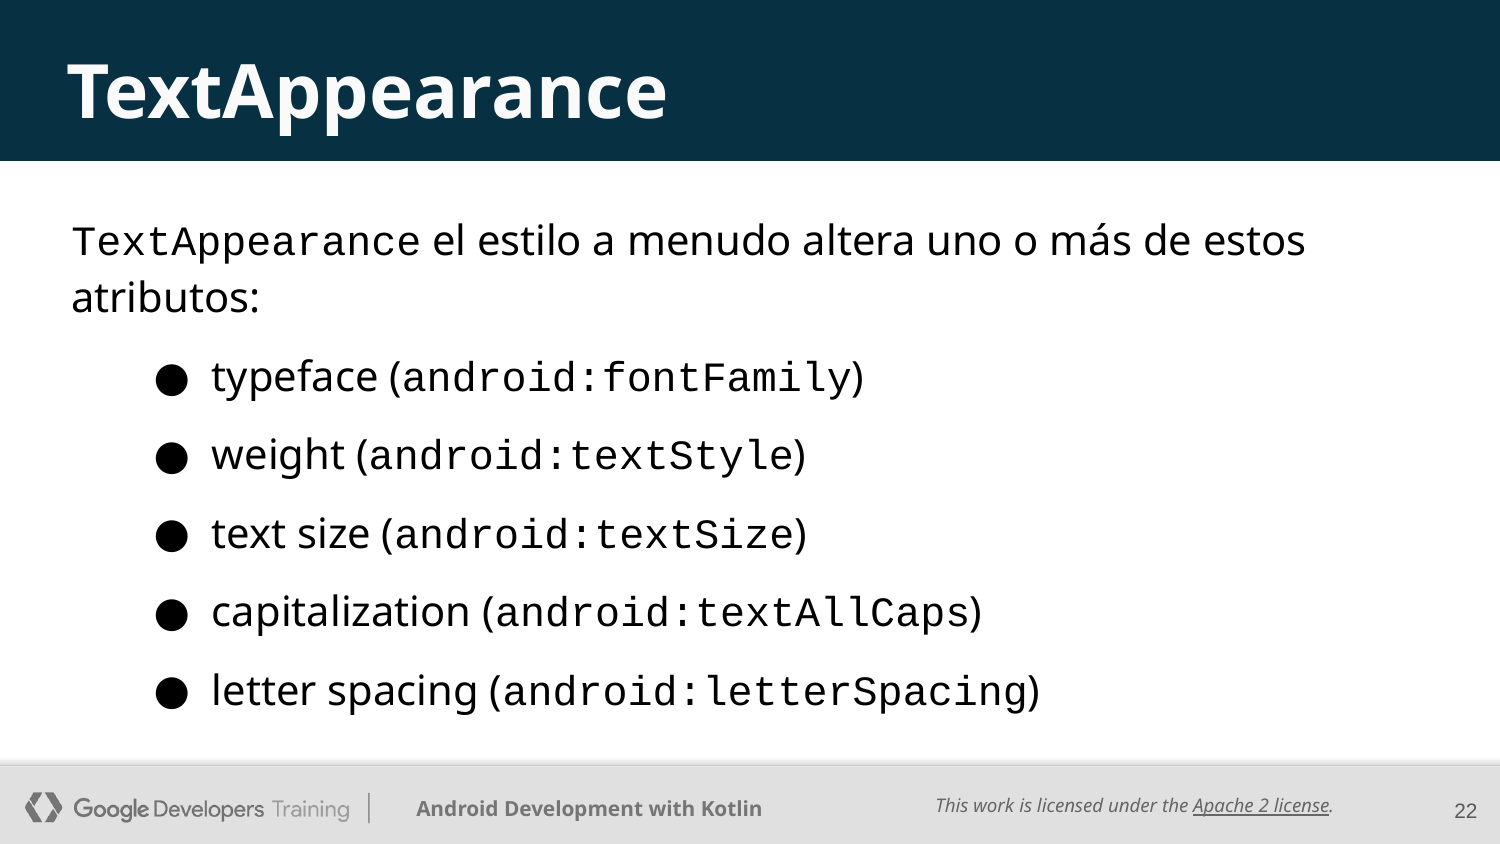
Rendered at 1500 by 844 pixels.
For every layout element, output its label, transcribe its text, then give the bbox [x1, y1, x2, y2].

picture [0, 161, 1500, 844]
slide_number ‹#› [1402, 777, 1493, 842]
text_box typeface (android:fontFamily) weight (android:textStyle) text size (android:textSize) capitalization (android:textAllCaps) letter spacing (android:letterSpacing) [121, 327, 1335, 820]
title TextAppearance [51, 28, 1449, 122]
list TextAppearance el estilo a menudo altera uno o más de estos atributos: [56, 190, 1454, 285]
